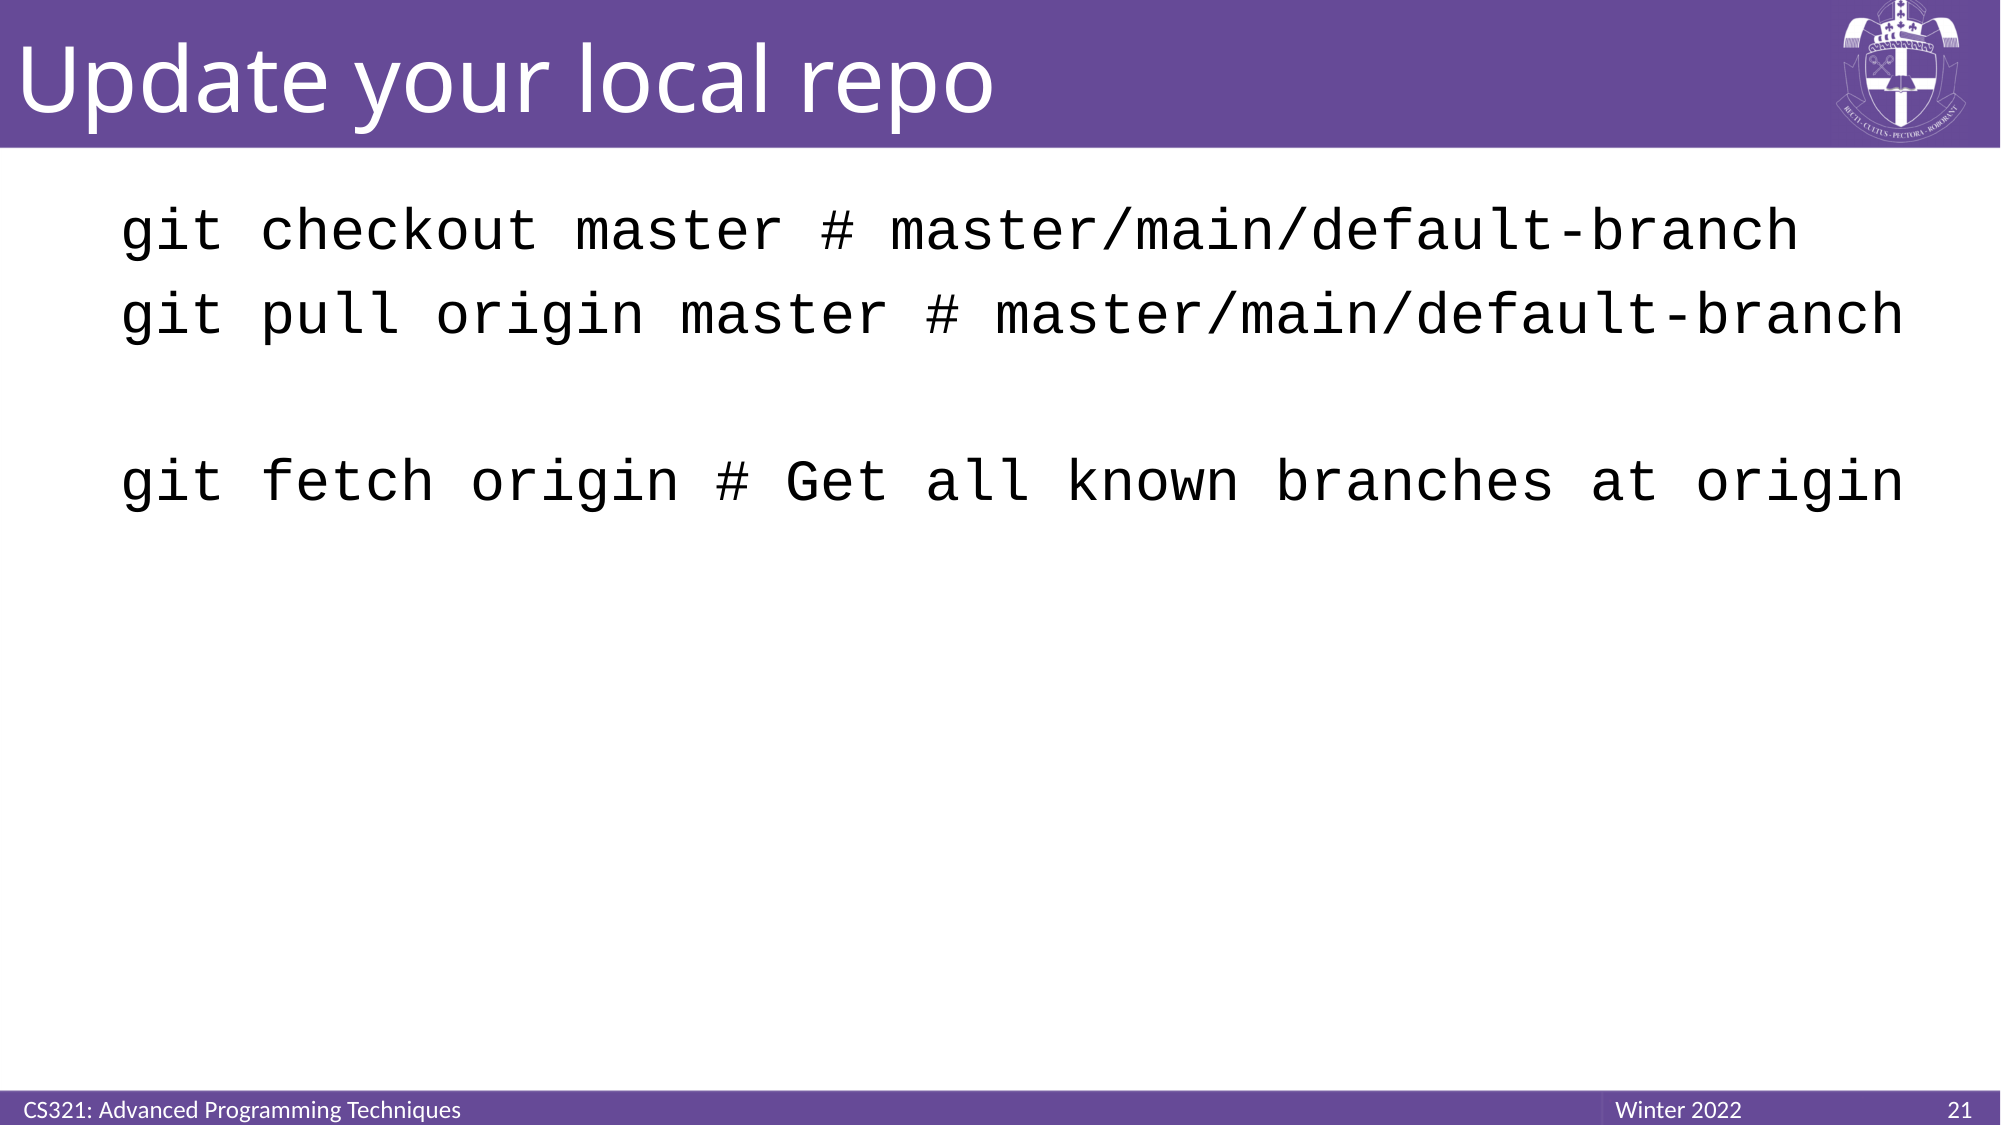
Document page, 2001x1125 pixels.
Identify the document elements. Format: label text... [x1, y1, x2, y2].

slide_number 21 [1862, 1078, 1994, 1125]
footer CS321: Advanced Programming Techniques [8, 1078, 499, 1125]
list git checkout master # master/main/default-branch git pull origin master # master/main/default-branch git fetch origin # Get all known branches at origin [105, 191, 1929, 1065]
slide_number Winter 2022 [1600, 1078, 1862, 1125]
picture [0, 0, 2001, 1125]
title Update your local repo [0, 0, 1725, 192]
